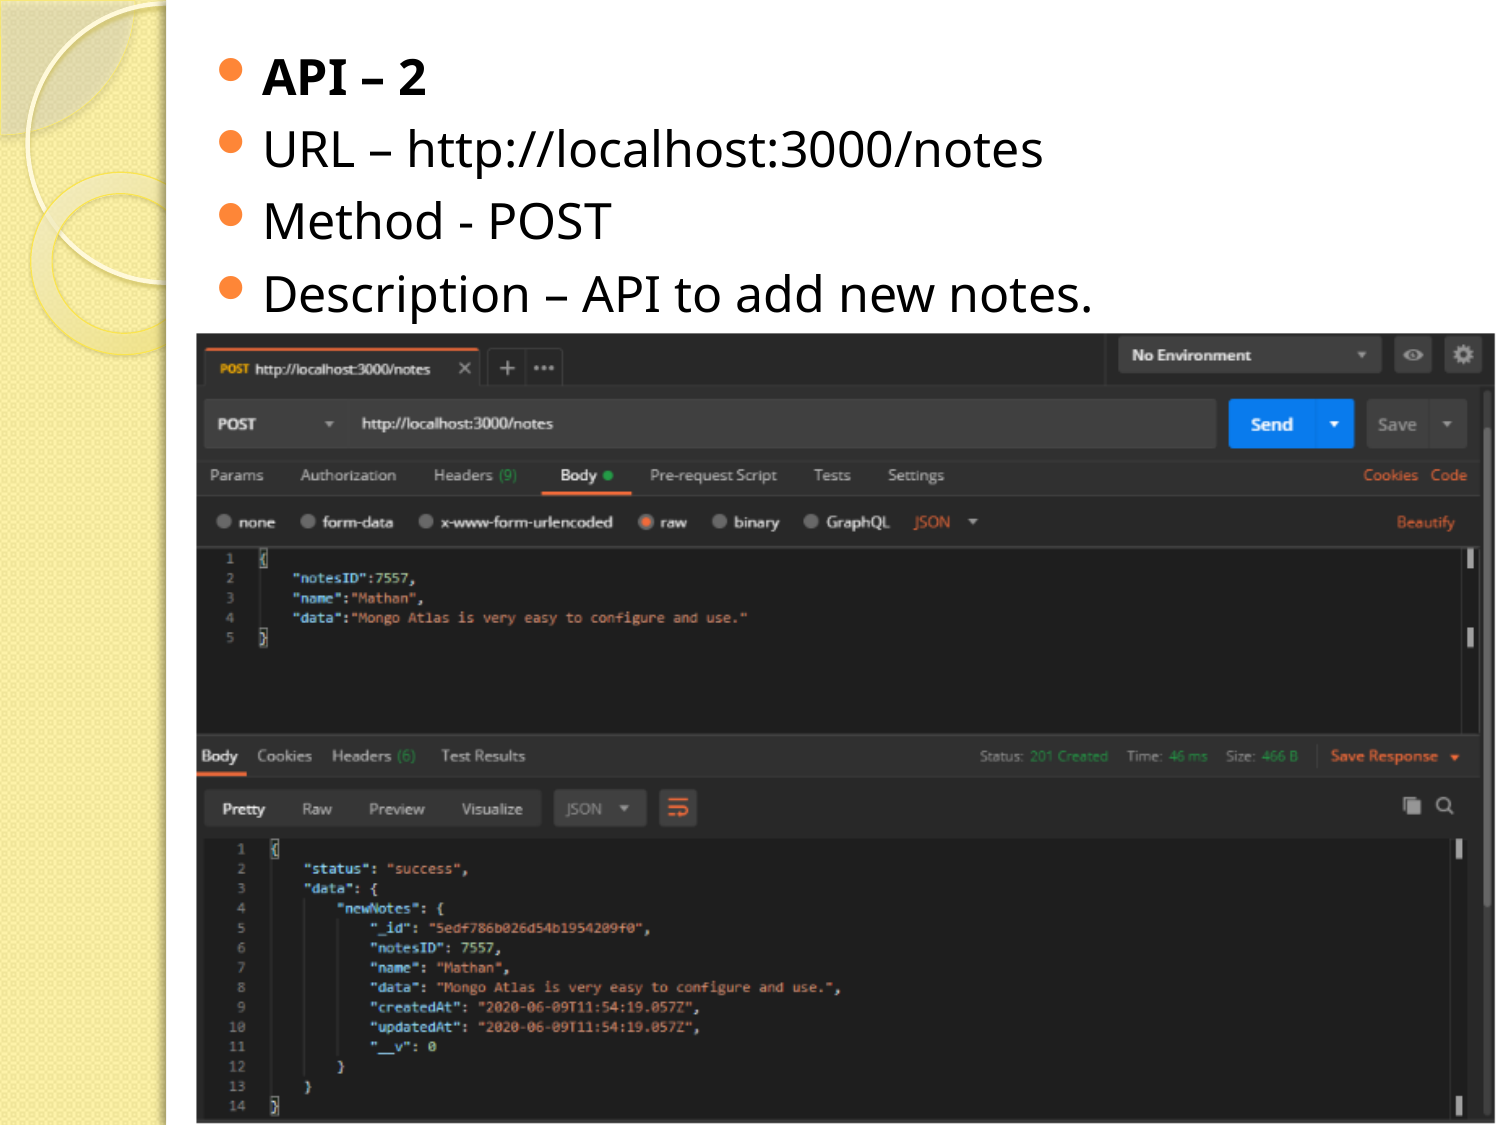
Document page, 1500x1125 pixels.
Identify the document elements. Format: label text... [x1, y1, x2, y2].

list API – 2 URL – http://localhost:3000/notes Method - POST Description – API to add new notes. [187, 37, 1466, 322]
picture [187, 324, 1500, 1125]
